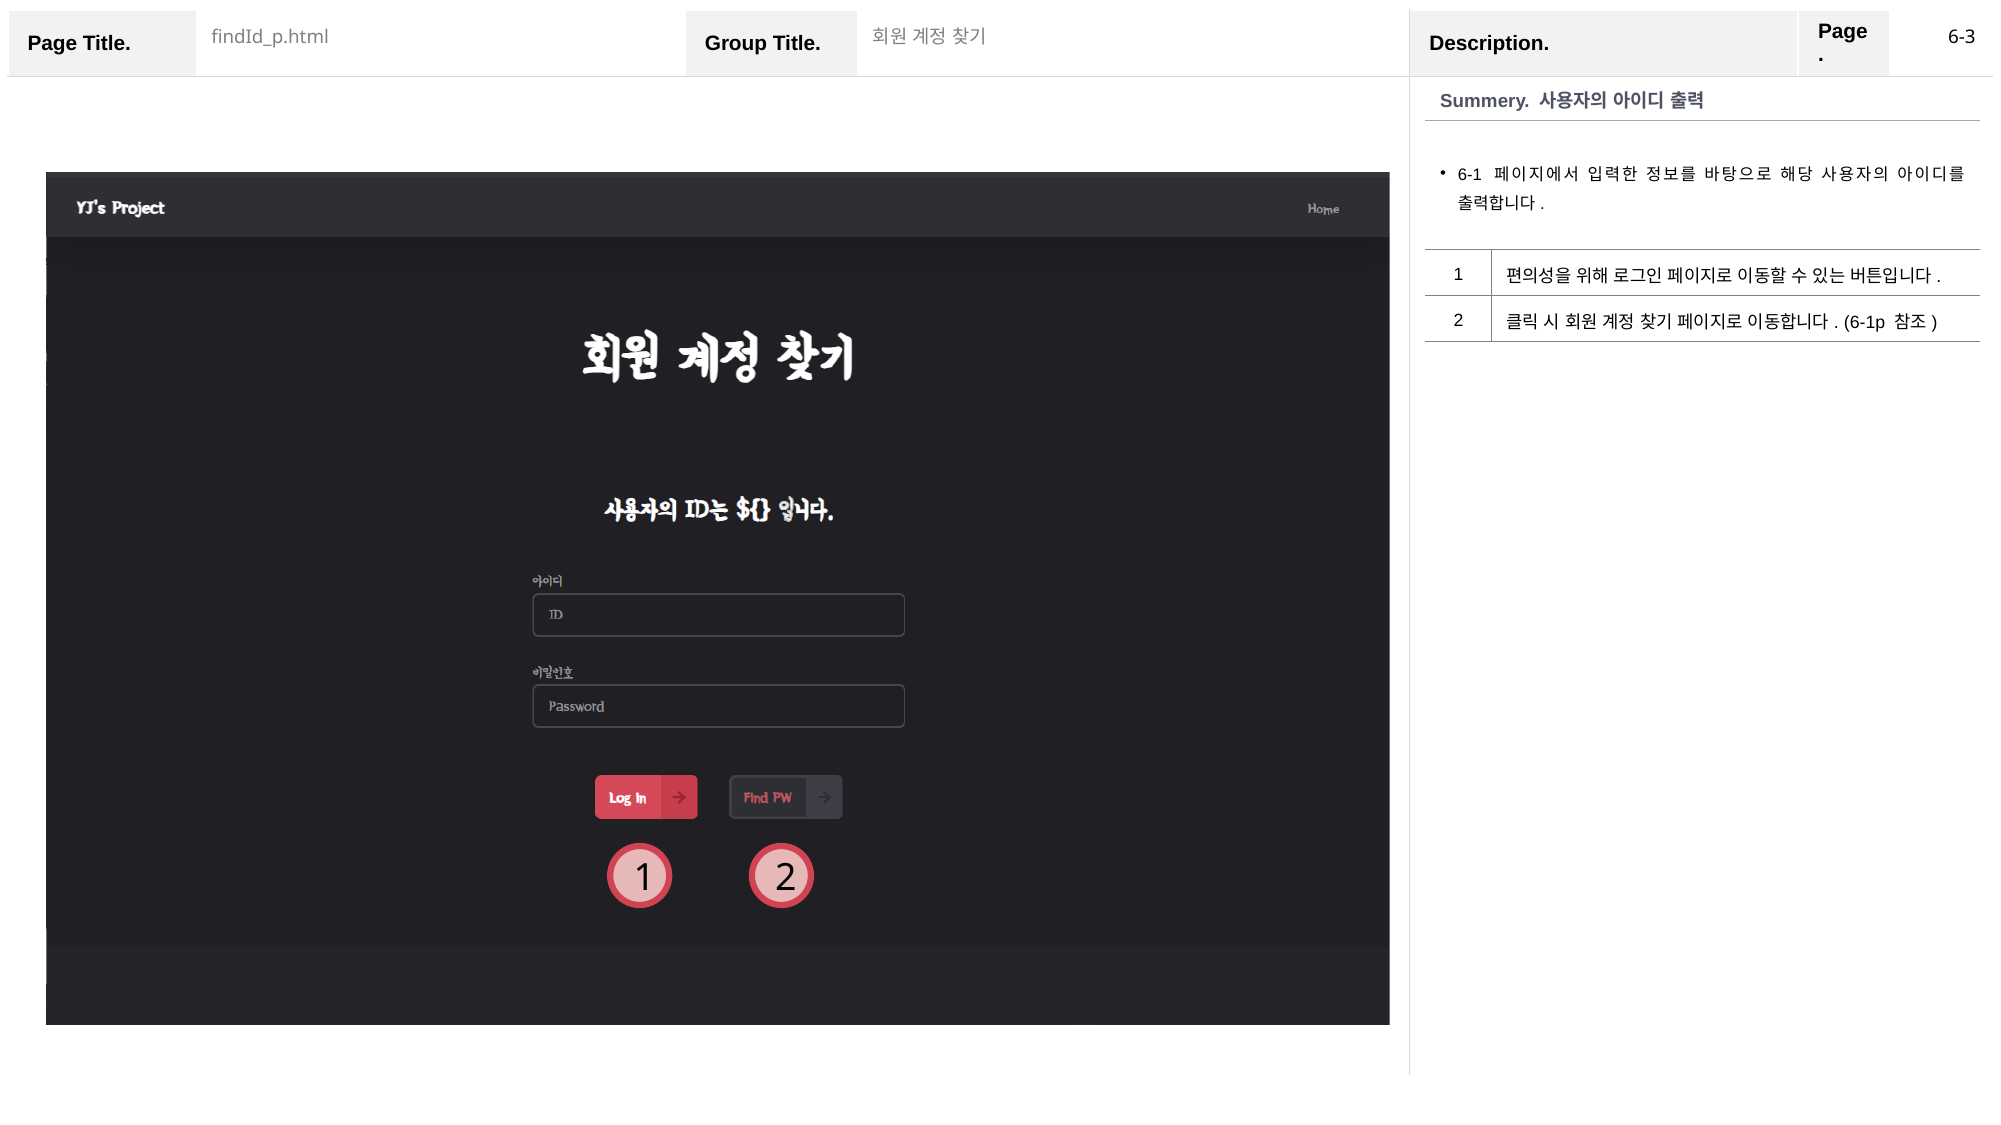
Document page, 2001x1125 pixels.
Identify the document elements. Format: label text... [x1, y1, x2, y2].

table_cell 편의성을 위해 로그인 페이지로 이동할 수 있는 버튼입니다. [1492, 250, 1980, 295]
list 회원 계정 찾기 [858, 18, 1405, 55]
table_cell 6-1 페이지에서 입력한 정보를 바탕으로 해당 사용자의 아이디를 출력합니다. [1425, 121, 1980, 249]
table_cell 클릭 시 회원 계정 찾기 페이지로 이동합니다. (6-1p 참조) [1492, 296, 1980, 341]
table_header Summery. 사용자의 아이디 출력 [1425, 78, 1980, 120]
table_cell 2 [1425, 296, 1491, 341]
picture [45, 172, 1390, 1025]
list findId_p.html [196, 18, 684, 55]
text_box 6-3 [1933, 17, 1991, 55]
table_cell 1 [1425, 250, 1491, 295]
